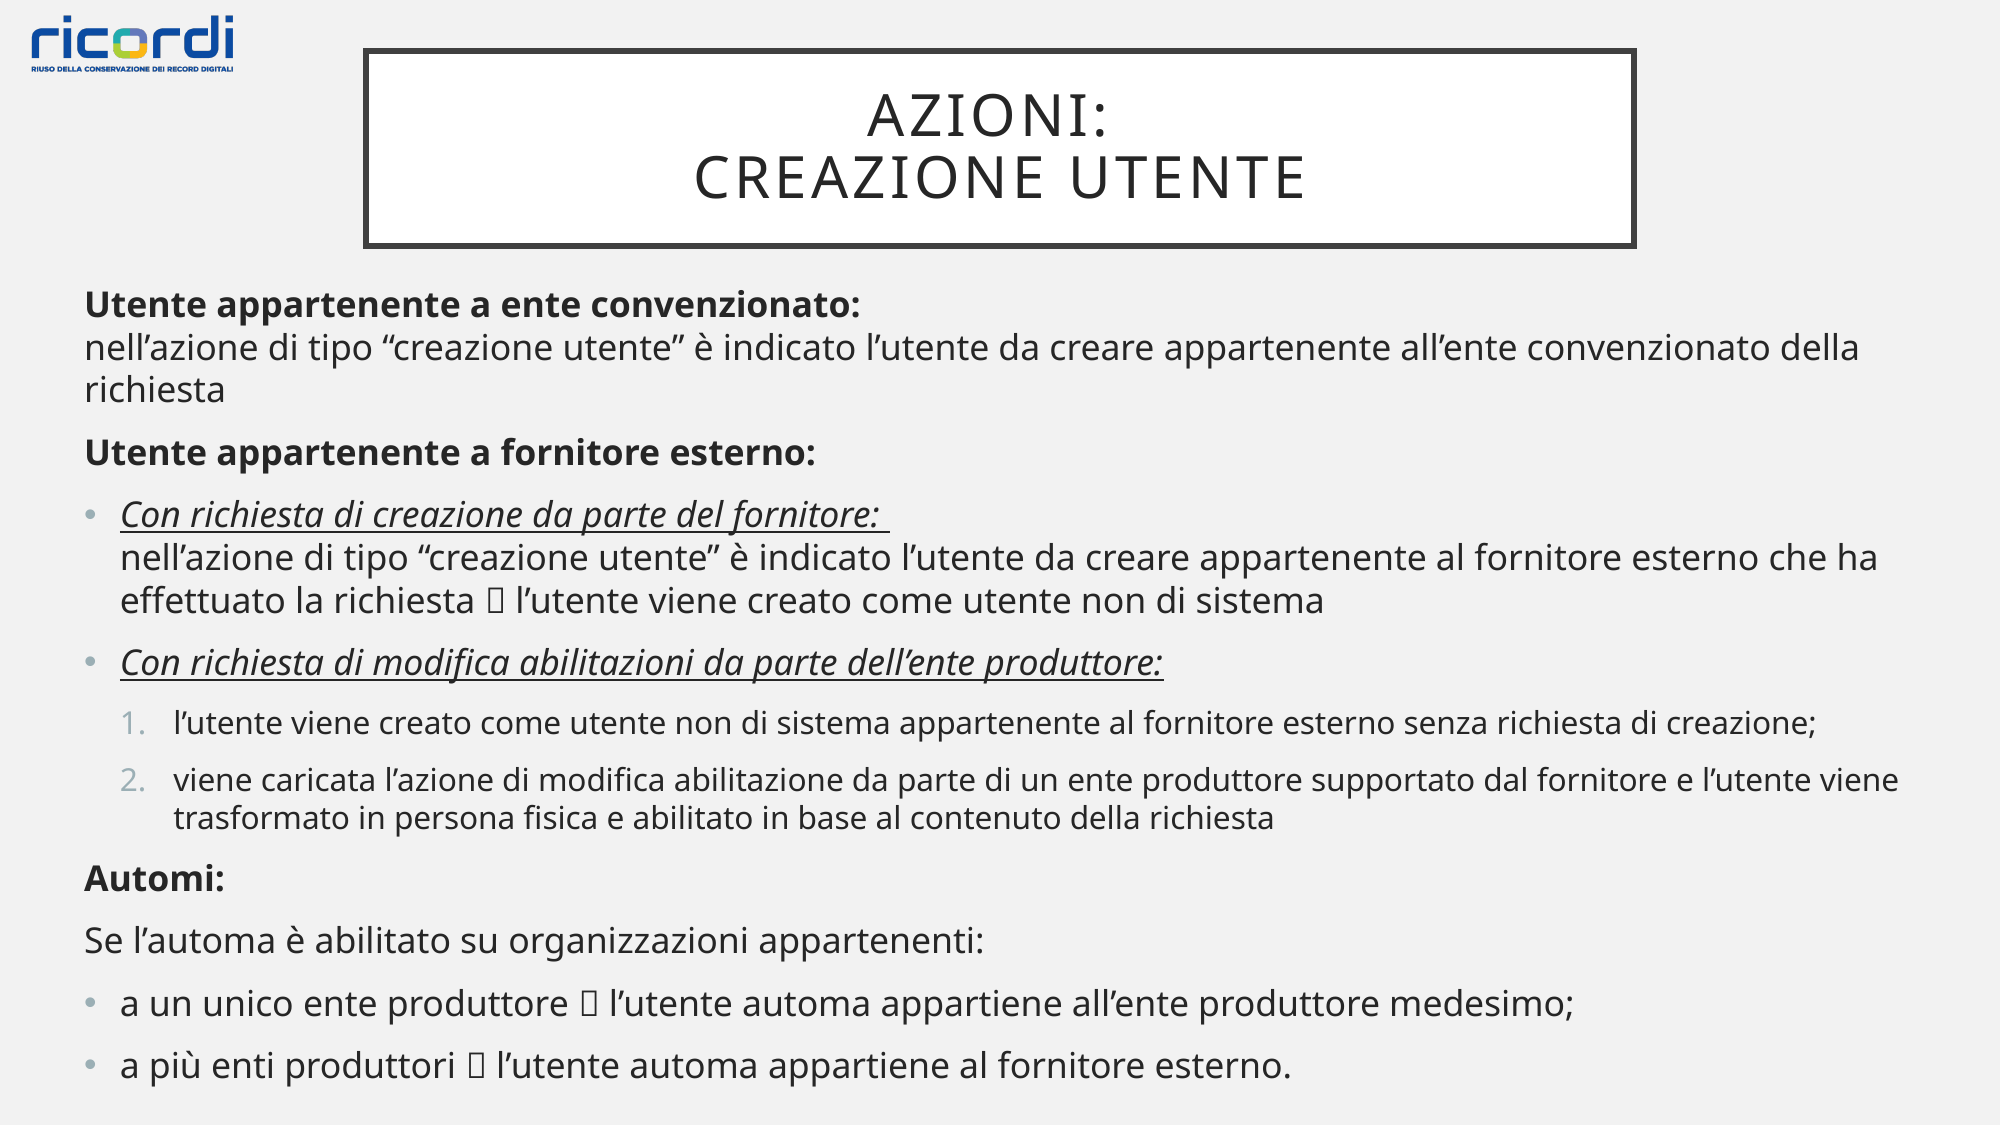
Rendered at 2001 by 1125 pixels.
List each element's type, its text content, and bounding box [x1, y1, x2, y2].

list Utente appartenente a ente convenzionato: nell’azione di tipo “creazione utente” è indicato l’utente da creare appartenente all’ente convenzionato della richiesta Utente appartenente a fornitore esterno: Con richiesta di creazione da parte del fornitore: nell’azione di tipo “creazione utente” è indicato l’utente da creare appartenente al fornitore esterno che ha effettuato la richiesta  l’utente viene creato come utente non di sistema Con richiesta di modifica abilitazioni da parte dell’ente produttore: l’utente viene creato come utente non di sistema appartenente al fornitore esterno senza richiesta di creazione; viene caricata l’azione di modifica abilitazione da parte di un ente produttore supportato dal fornitore e l’utente viene trasformato in persona fisica e abilitato in base al contenuto della richiesta Automi: Se l’automa è abilitato su organizzazioni appartenenti: a un unico ente produttore  l’utente automa appartiene all’ente produttore medesimo; a più enti produttori  l’utente automa appartiene al fornitore esterno. [69, 274, 1962, 1098]
picture [28, 12, 236, 75]
title AZIONI: creazione utente [363, 48, 1637, 249]
